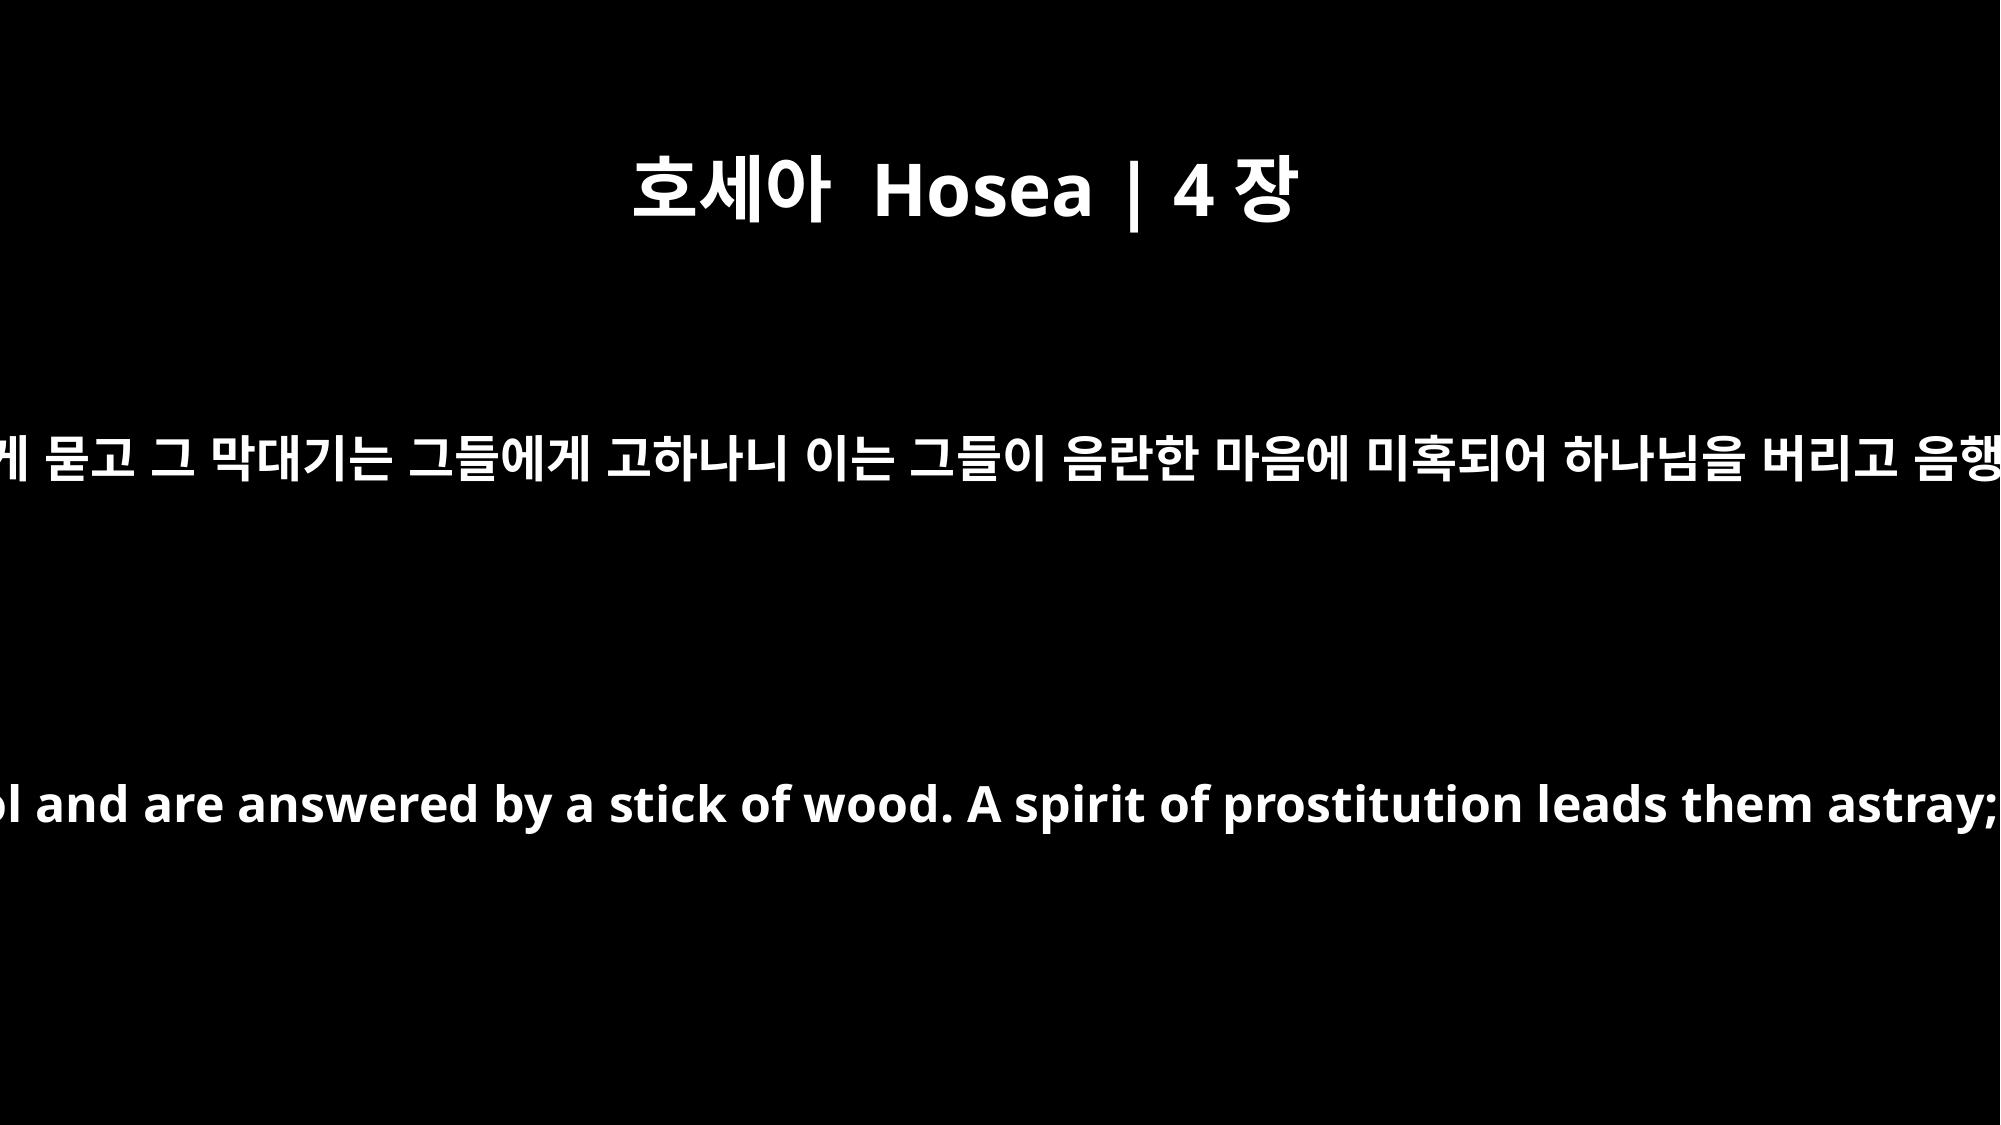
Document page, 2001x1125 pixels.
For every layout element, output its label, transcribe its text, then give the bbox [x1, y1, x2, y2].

text_box of my people. They consult a wooden idol and are answered by a stick of wood. A spirit of prostitution leads them astray; they are unfaithful to their God. [0, 764, 2000, 840]
text_box 호세아 Hosea | 4장 [616, 136, 1316, 239]
text_box 12 내 백성이 나무에게 묻고 그 막대기는 그들에게 고하나니 이는 그들이 음란한 마음에 미혹되어 하나님을 버리고 음행하였음이니라 [0, 359, 2000, 495]
